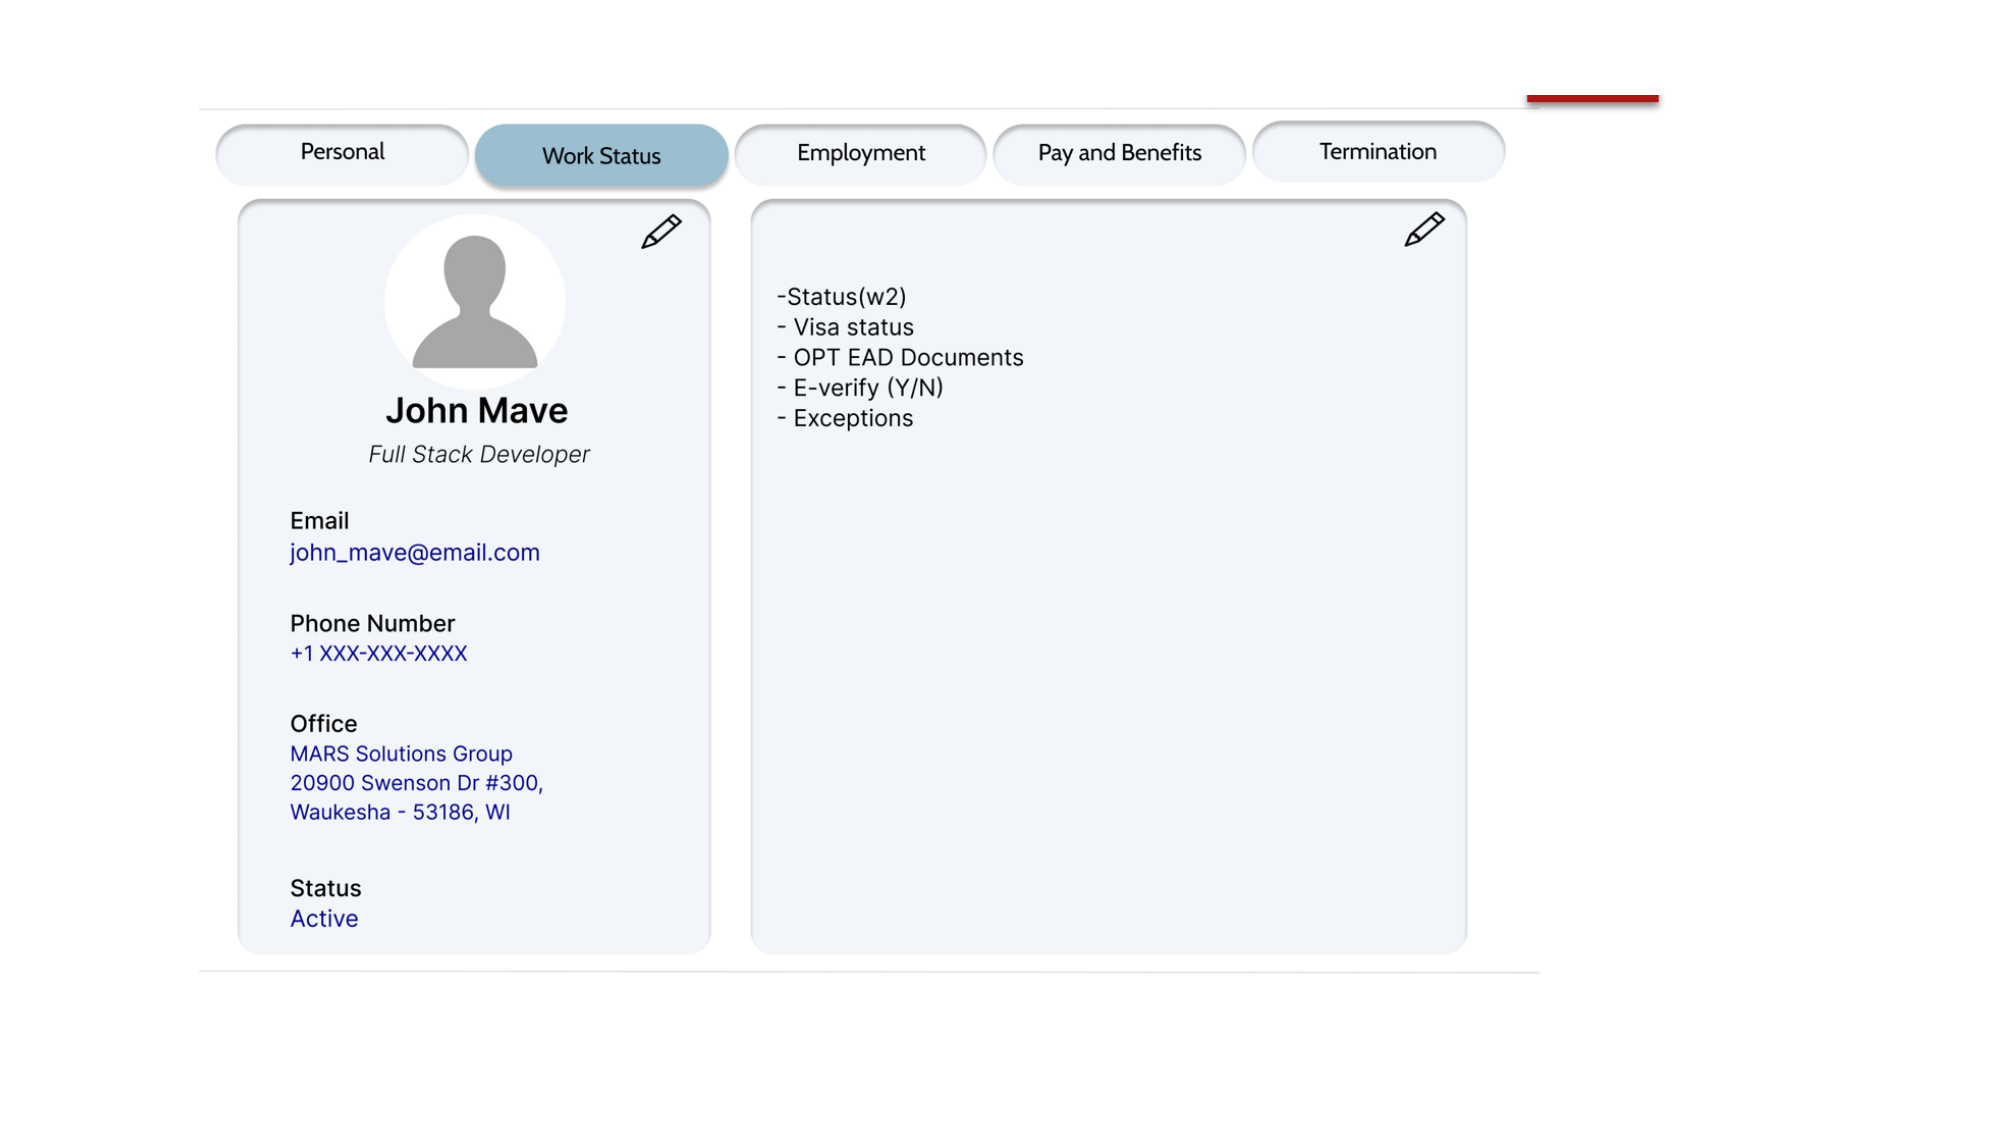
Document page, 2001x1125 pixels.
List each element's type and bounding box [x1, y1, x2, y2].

picture [199, 95, 1730, 988]
